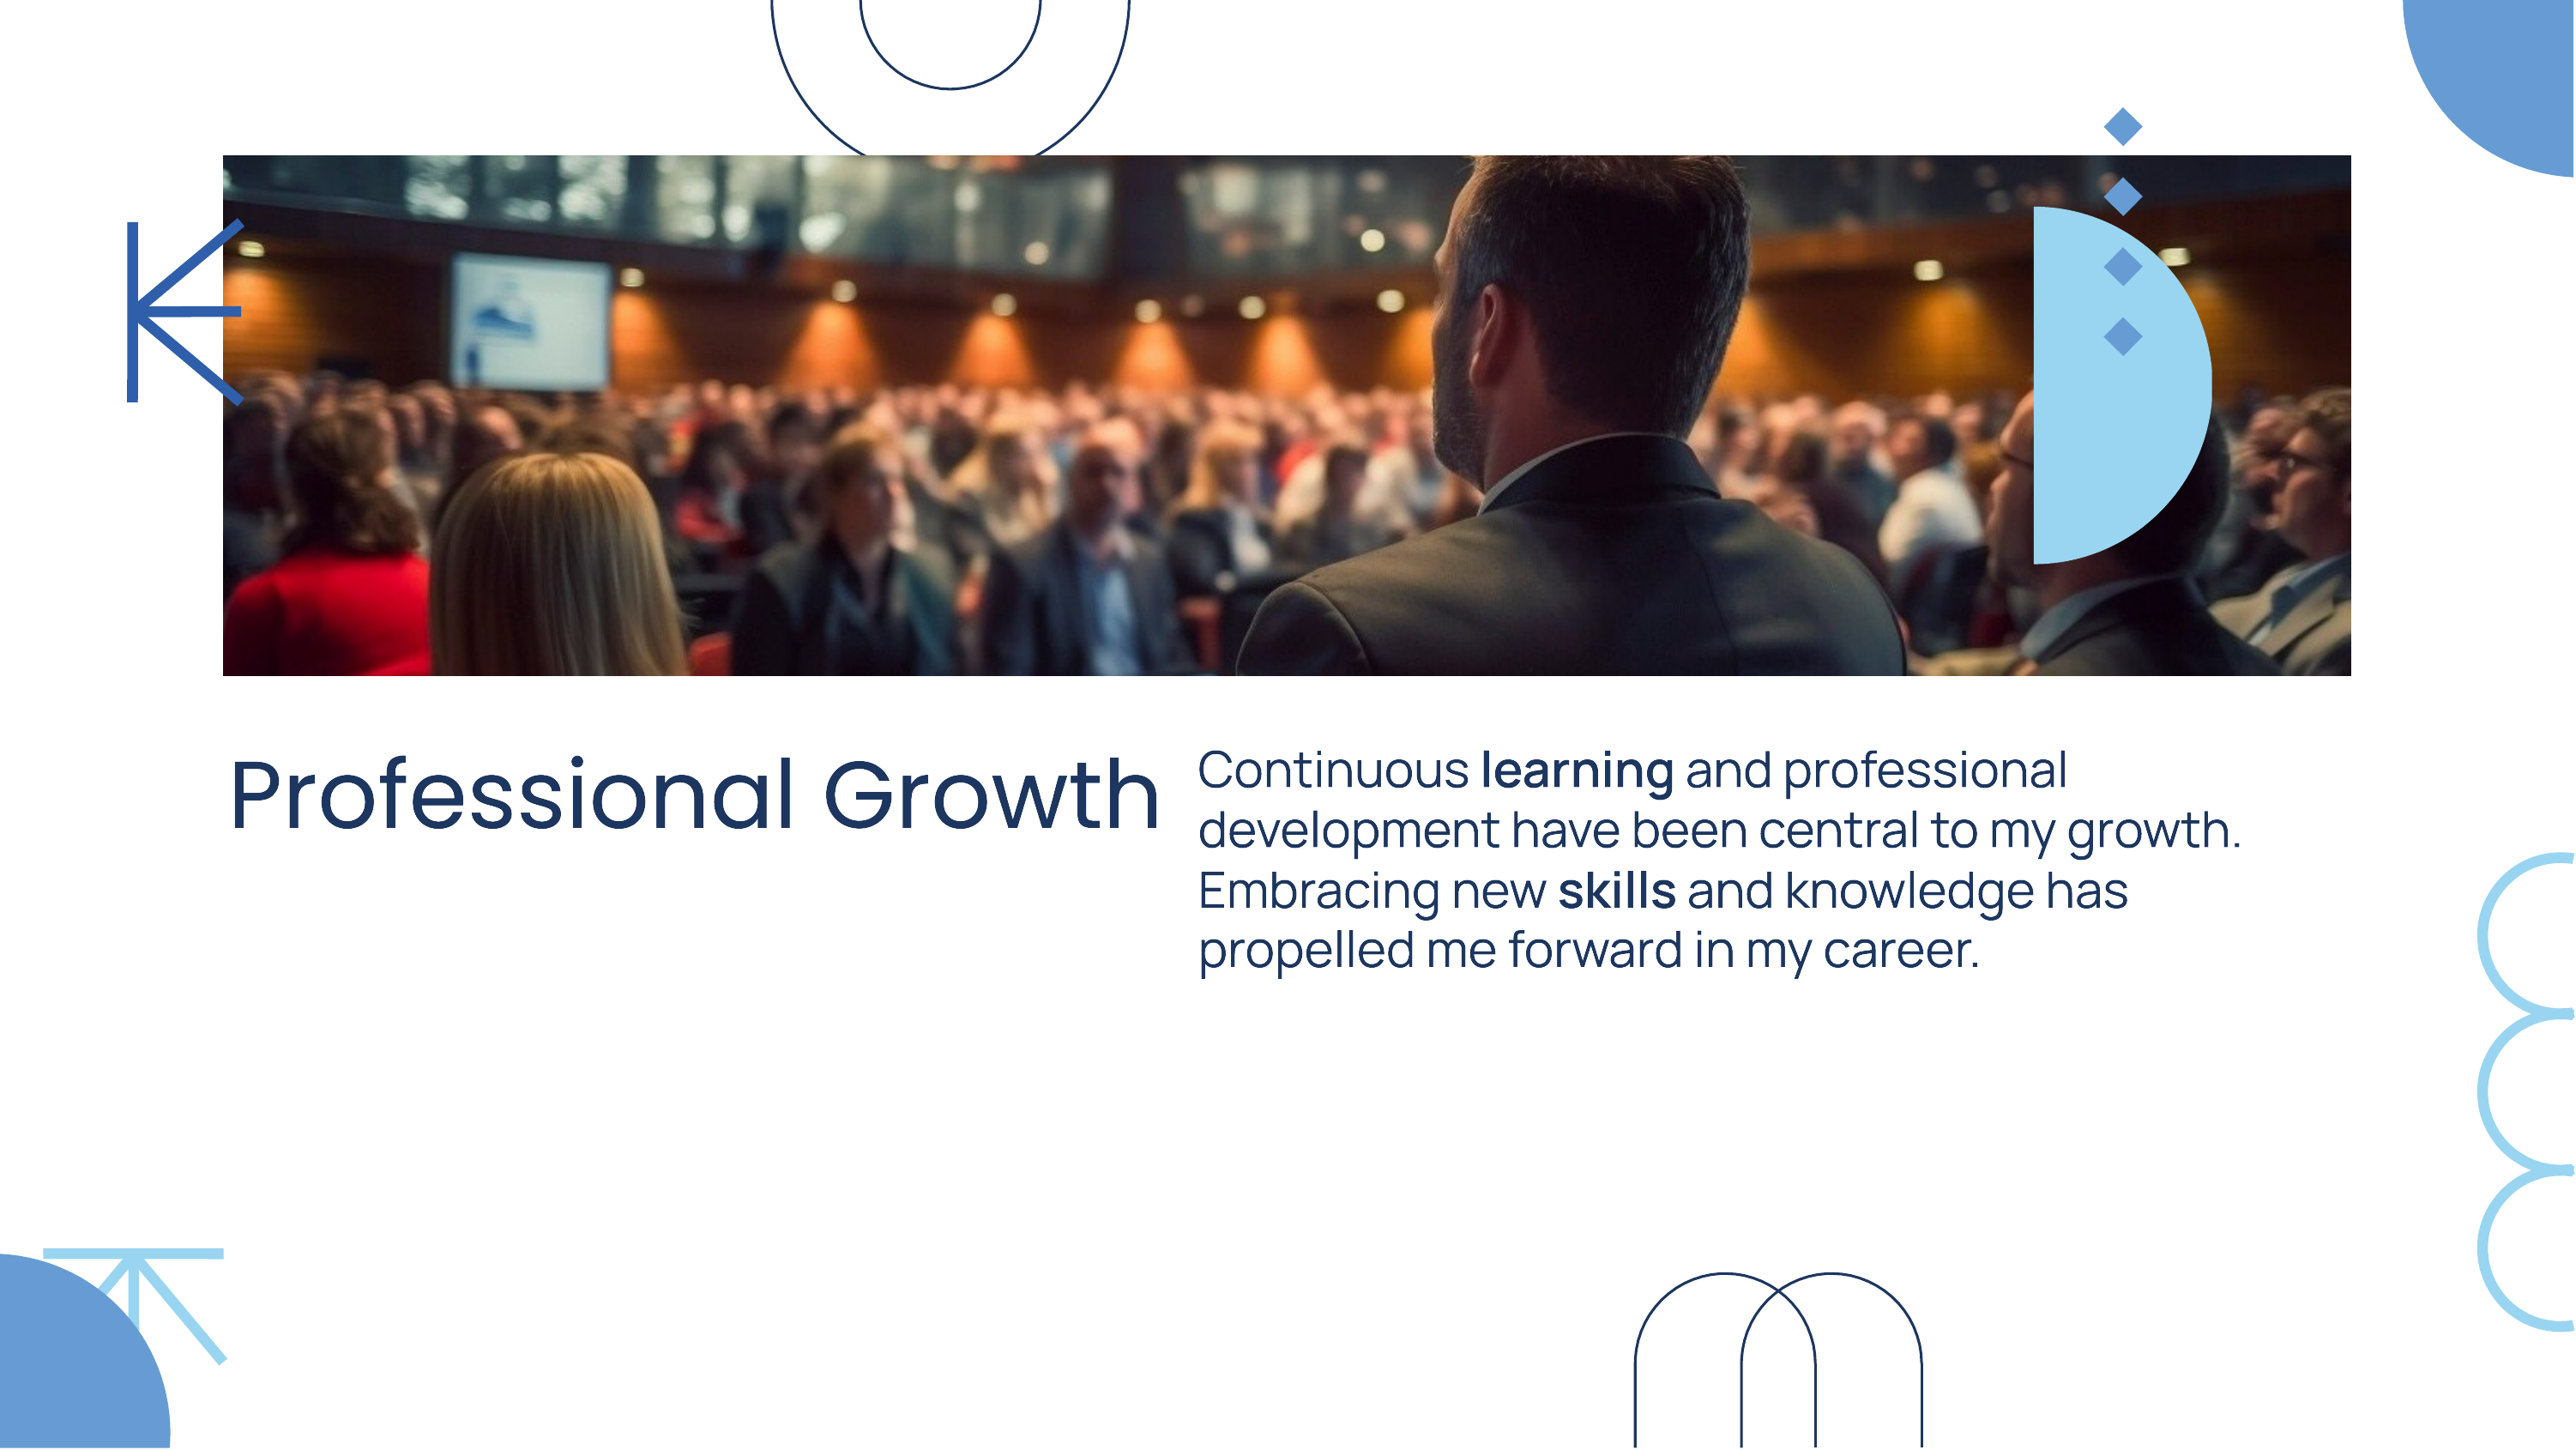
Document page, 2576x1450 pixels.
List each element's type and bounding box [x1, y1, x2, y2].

picture [227, 728, 1164, 861]
text_box [223, 154, 2351, 676]
text_box [2403, 0, 2573, 178]
text_box [2482, 857, 2573, 1327]
text_box [1633, 1272, 1923, 1450]
text_box [0, 1254, 171, 1448]
text_box [2103, 107, 2143, 147]
picture [1198, 733, 2244, 982]
text_box [771, 0, 1130, 152]
